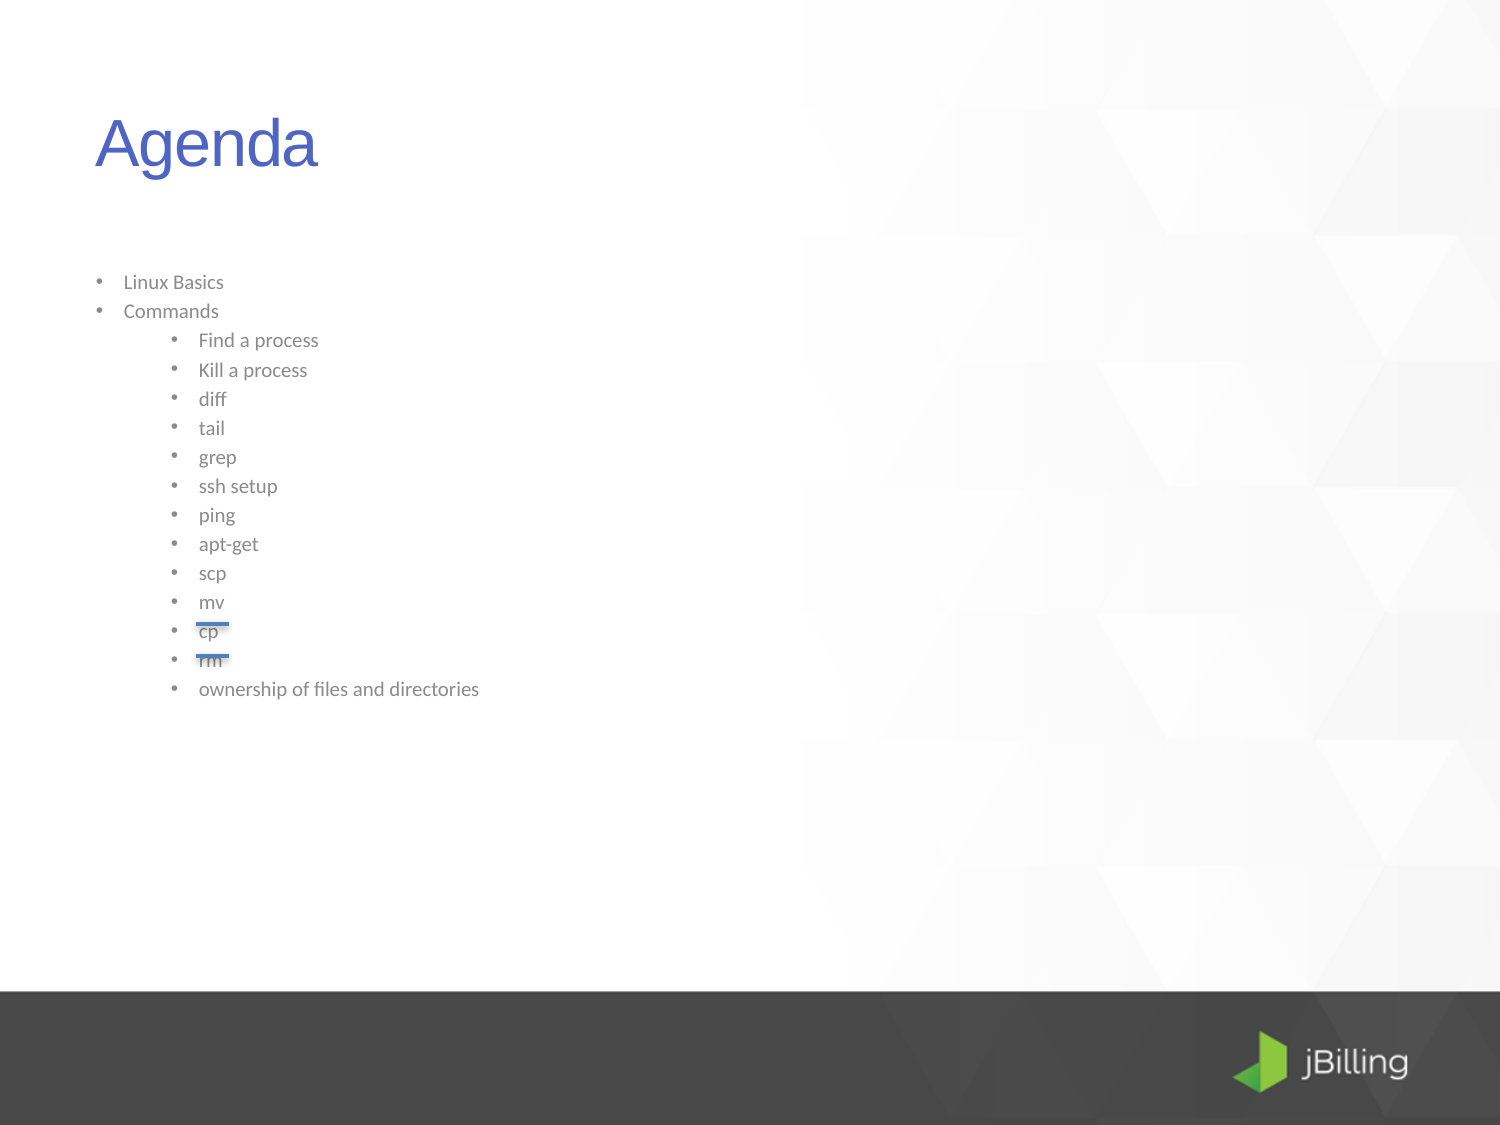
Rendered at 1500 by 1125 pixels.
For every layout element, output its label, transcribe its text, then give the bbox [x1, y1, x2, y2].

text_box Linux Basics Commands Find a process Kill a process diff tail grep ssh setup ping apt-get scp mv cp rm ownership of files and directories [80, 261, 1067, 779]
picture [0, 0, 1500, 1125]
title Agenda [80, 77, 1131, 202]
